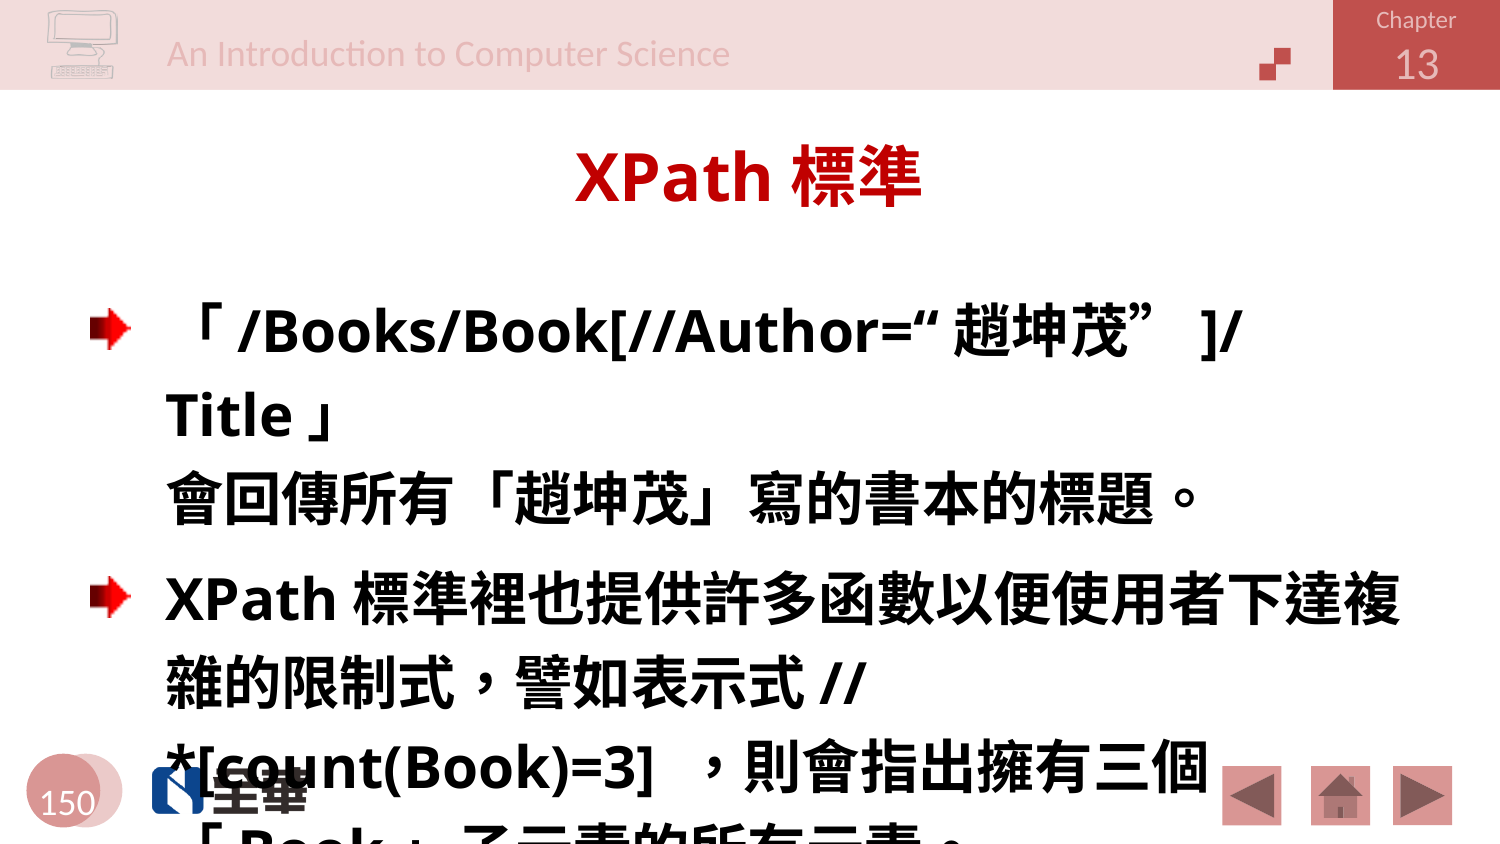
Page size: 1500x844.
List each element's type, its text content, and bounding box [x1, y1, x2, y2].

picture [47, 10, 118, 79]
picture [152, 767, 307, 814]
picture [90, 576, 131, 618]
list 「/Books/Book[//Author=“趙坤茂”]/Title」 會回傳所有「趙坤茂」寫的書本的標題。 XPath標準裡也提供許多函數以便使用者下達複雜的限制式，譬如表示式//*[count(Book)=3] ，則會指出擁有三個「Book」子元素的所有元素。 [75, 272, 1444, 754]
picture [90, 308, 131, 350]
title XPath標準 [75, 104, 1425, 245]
